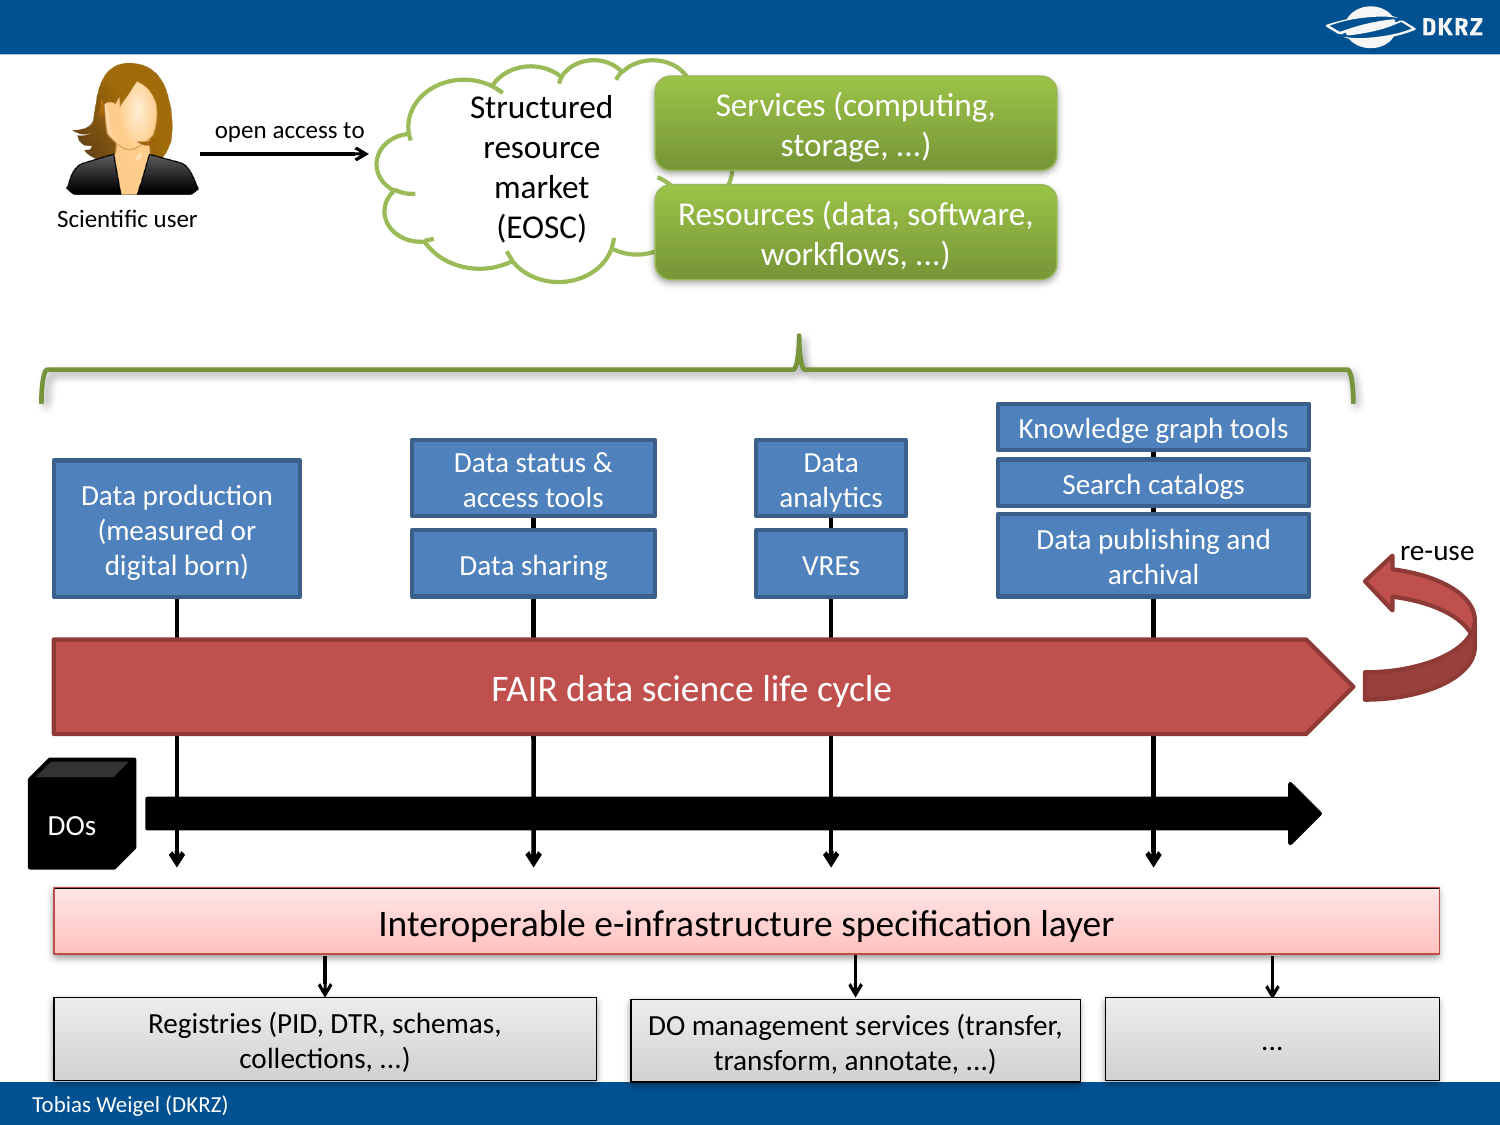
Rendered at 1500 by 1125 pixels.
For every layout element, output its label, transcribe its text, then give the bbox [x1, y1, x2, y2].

text_box [40, 334, 1355, 404]
text_box Search catalogs [1158, 457, 1311, 508]
text_box Services (computing, storage, ...) [654, 75, 1058, 172]
text_box Search catalogs [996, 457, 1149, 508]
text_box Data analytics [754, 438, 908, 518]
picture [65, 61, 200, 196]
text_box Data sharing [538, 528, 657, 599]
text_box [835, 796, 1149, 831]
text_box re-use [1385, 523, 1490, 574]
text_box FAIR data science life cycle [835, 637, 1149, 737]
text_box Data production (measured or digital born) [52, 458, 302, 599]
text_box Registries (PID, DTR, schemas, collections, ...) [53, 997, 597, 1081]
text_box FAIR data science life cycle [182, 637, 529, 737]
text_box Data publishing and archival [996, 512, 1149, 599]
text_box DOs [27, 757, 137, 870]
text_box [1362, 559, 1477, 702]
text_box FAIR data science life cycle [51, 637, 172, 737]
text_box FAIR data science life cycle [1158, 637, 1356, 737]
text_box [1158, 782, 1322, 846]
text_box [145, 796, 172, 831]
text_box Scientific user [42, 195, 213, 240]
text_box VREs [754, 528, 826, 599]
text_box [182, 796, 529, 831]
text_box Structured resource market (EOSC) [374, 58, 733, 285]
text_box Data status & access tools [410, 438, 657, 518]
text_box [538, 796, 826, 831]
text_box VREs [835, 528, 908, 599]
text_box Data publishing and archival [1158, 512, 1311, 599]
text_box Knowledge graph tools [996, 414, 1311, 452]
text_box ... [1105, 997, 1440, 1081]
text_box Resources (data, software, workflows, ...) [654, 183, 1058, 281]
text_box Interoperable e-infrastructure specification layer [53, 887, 1440, 955]
text_box FAIR data science life cycle [538, 637, 826, 737]
text_box DO management services (transfer, transform, annotate, ...) [630, 999, 1081, 1083]
text_box Data sharing [410, 528, 529, 599]
text_box open access to [204, 105, 380, 151]
